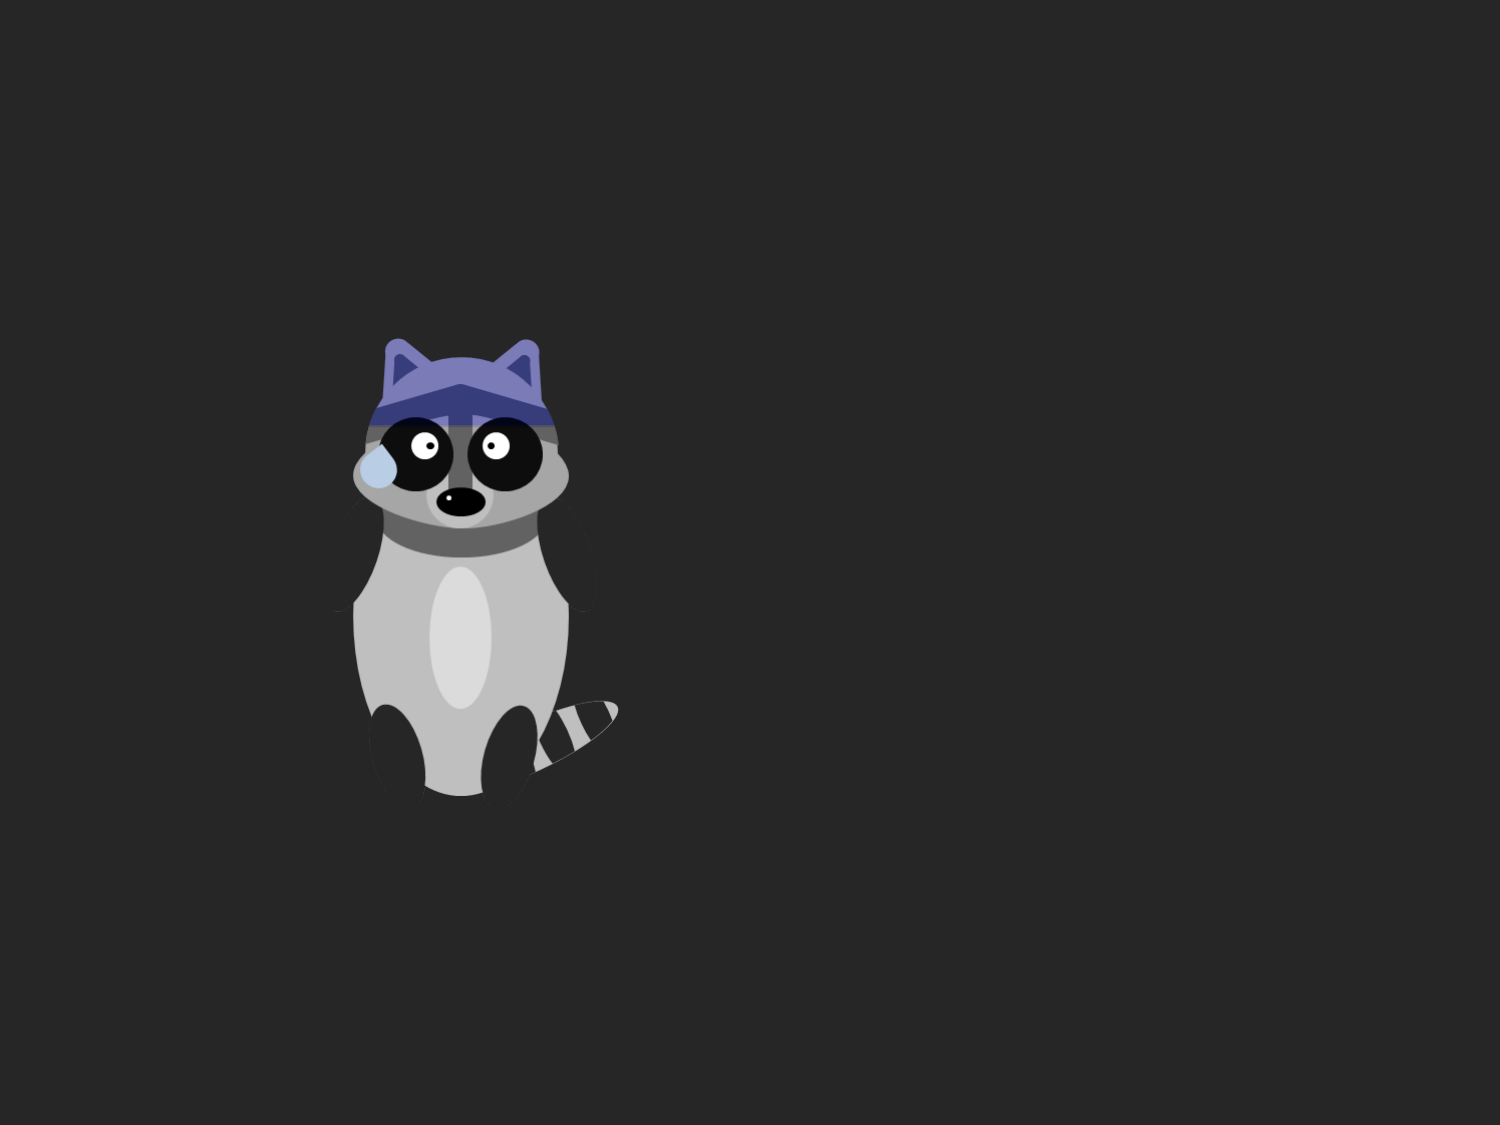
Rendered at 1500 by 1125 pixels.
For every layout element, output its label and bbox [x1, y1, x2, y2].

picture [324, 337, 619, 809]
